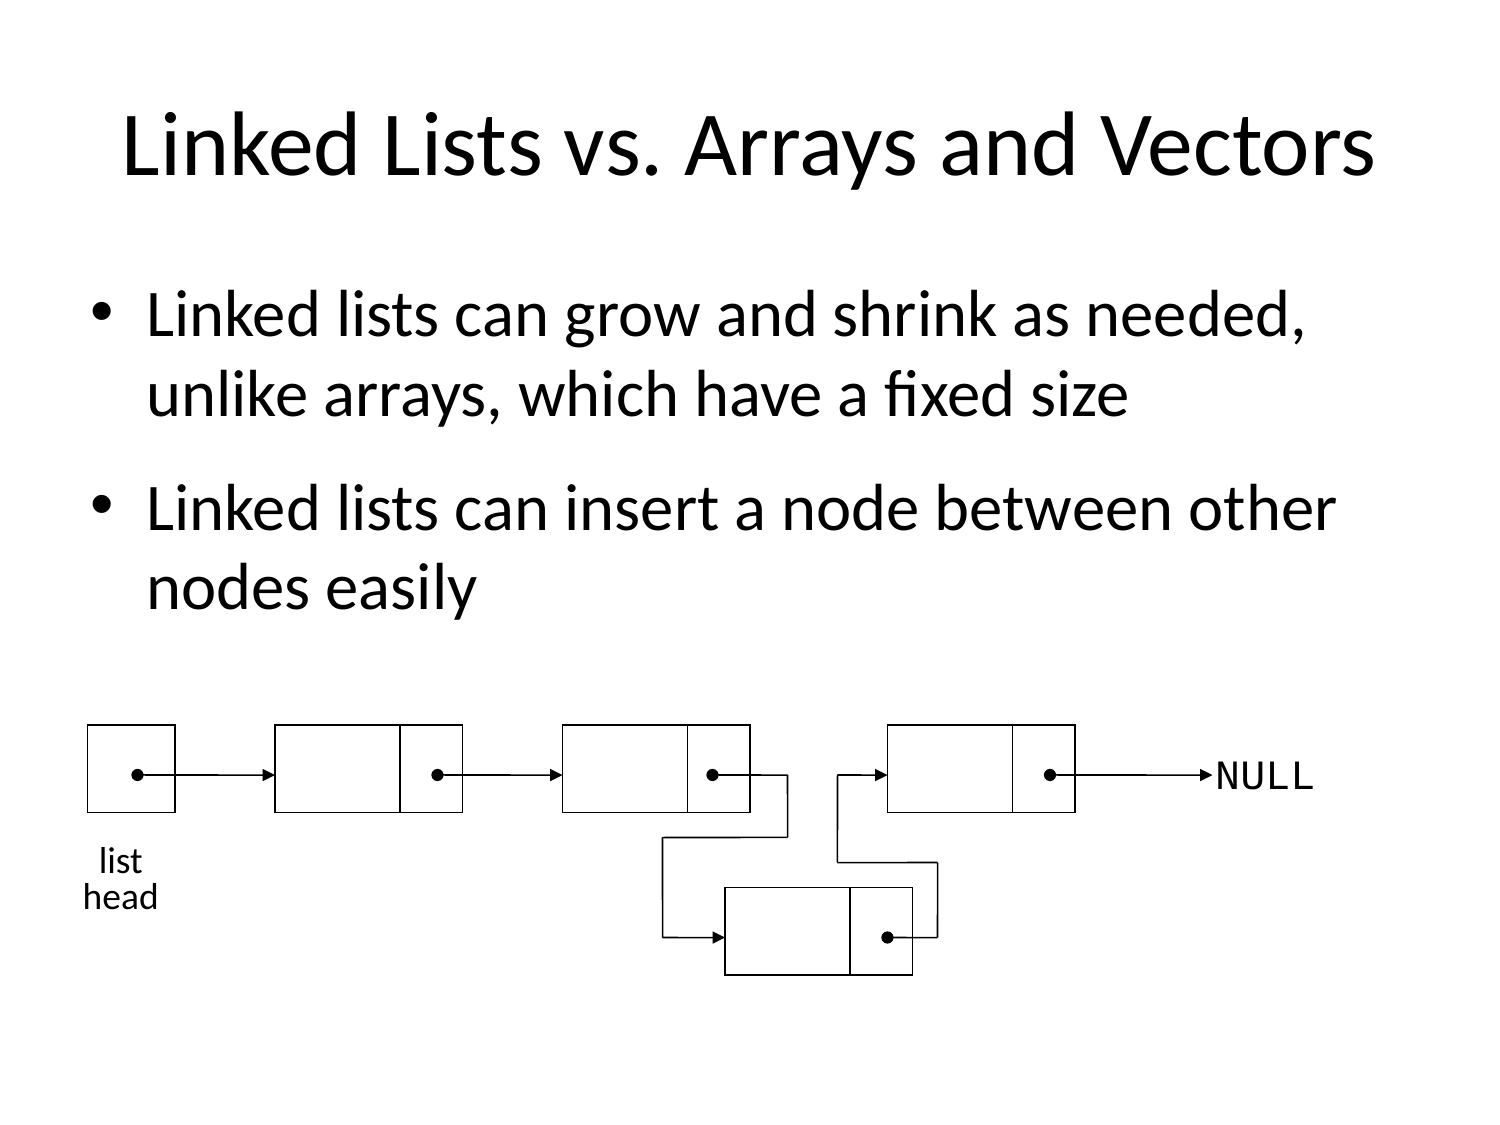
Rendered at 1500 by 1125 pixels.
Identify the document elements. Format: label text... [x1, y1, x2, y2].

list Linked lists can grow and shrink as needed, unlike arrays, which have a fixed size Linked lists can insert a node between other nodes easily [75, 262, 1438, 725]
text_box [49, 724, 1331, 976]
title Linked Lists vs. Arrays and Vectors [75, 45, 1425, 233]
